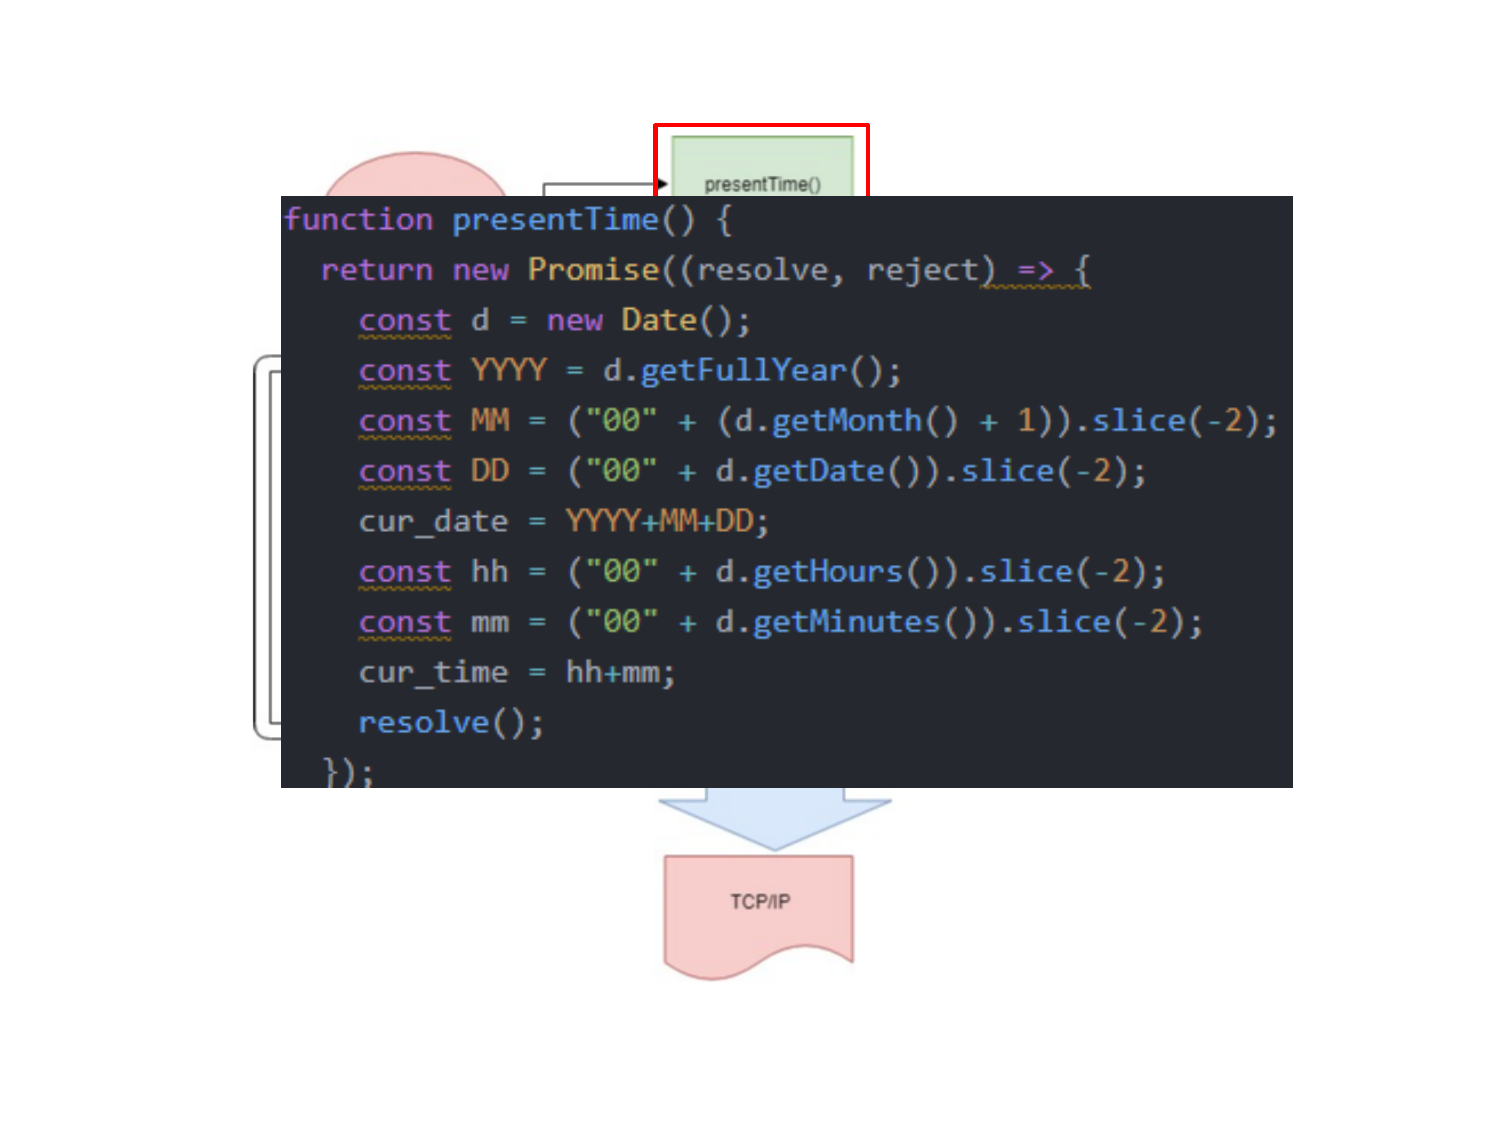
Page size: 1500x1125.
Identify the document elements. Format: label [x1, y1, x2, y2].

picture [229, 77, 1293, 1005]
